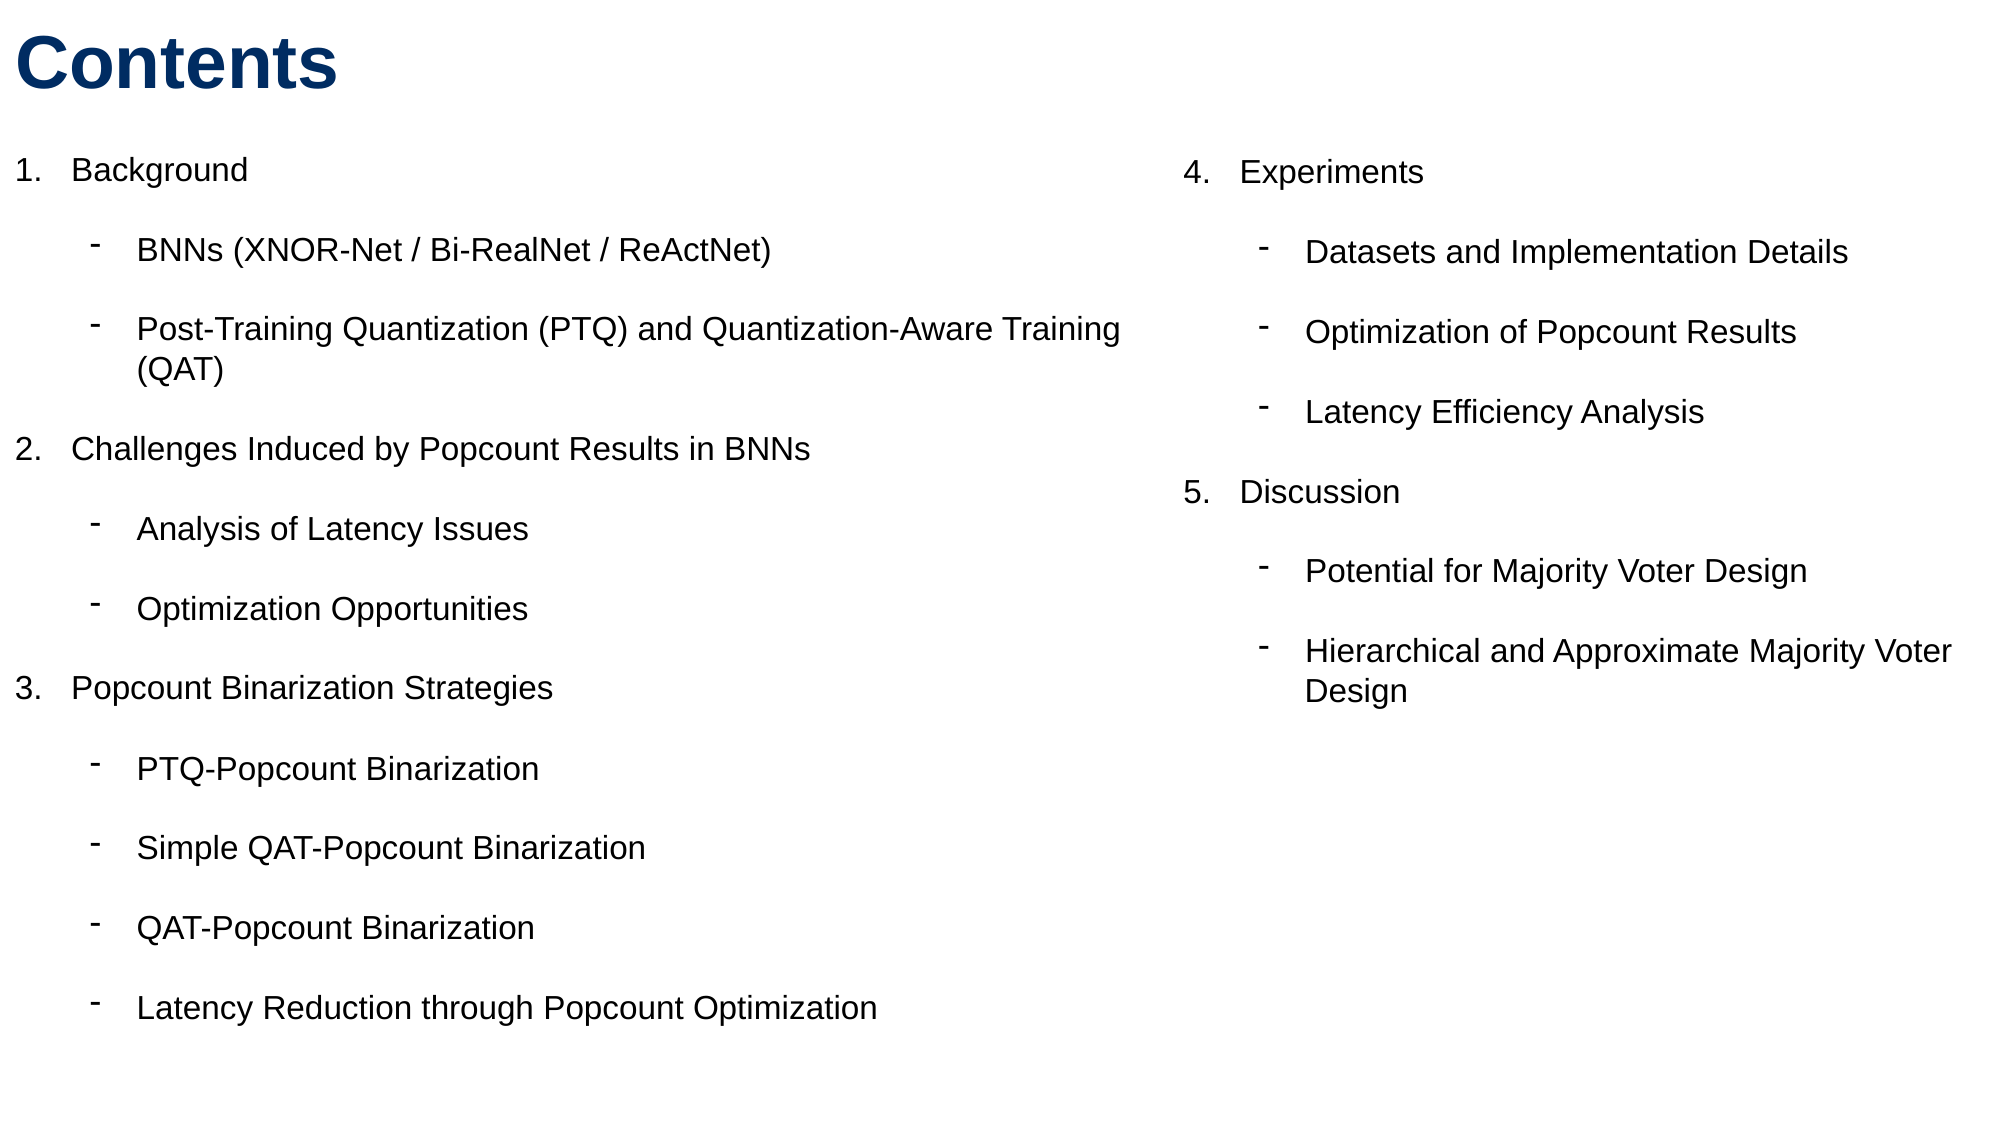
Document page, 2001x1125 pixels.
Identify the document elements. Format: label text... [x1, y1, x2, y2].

text_box Experiments Datasets and Implementation Details Optimization of Popcount Results Latency Efficiency Analysis Discussion Potential for Majority Voter Design Hierarchical and Approximate Majority Voter Design [1168, 143, 2000, 717]
text_box Background BNNs (XNOR-Net / Bi-RealNet / ReActNet) Post-Training Quantization (PTQ) and Quantization-Aware Training (QAT) Challenges Induced by Popcount Results in BNNs Analysis of Latency Issues Optimization Opportunities Popcount Binarization Strategies PTQ-Popcount Binarization Simple QAT-Popcount Binarization QAT-Popcount Binarization Latency Reduction through Popcount Optimization [0, 140, 1169, 1034]
text_box Contents [0, 0, 2000, 134]
